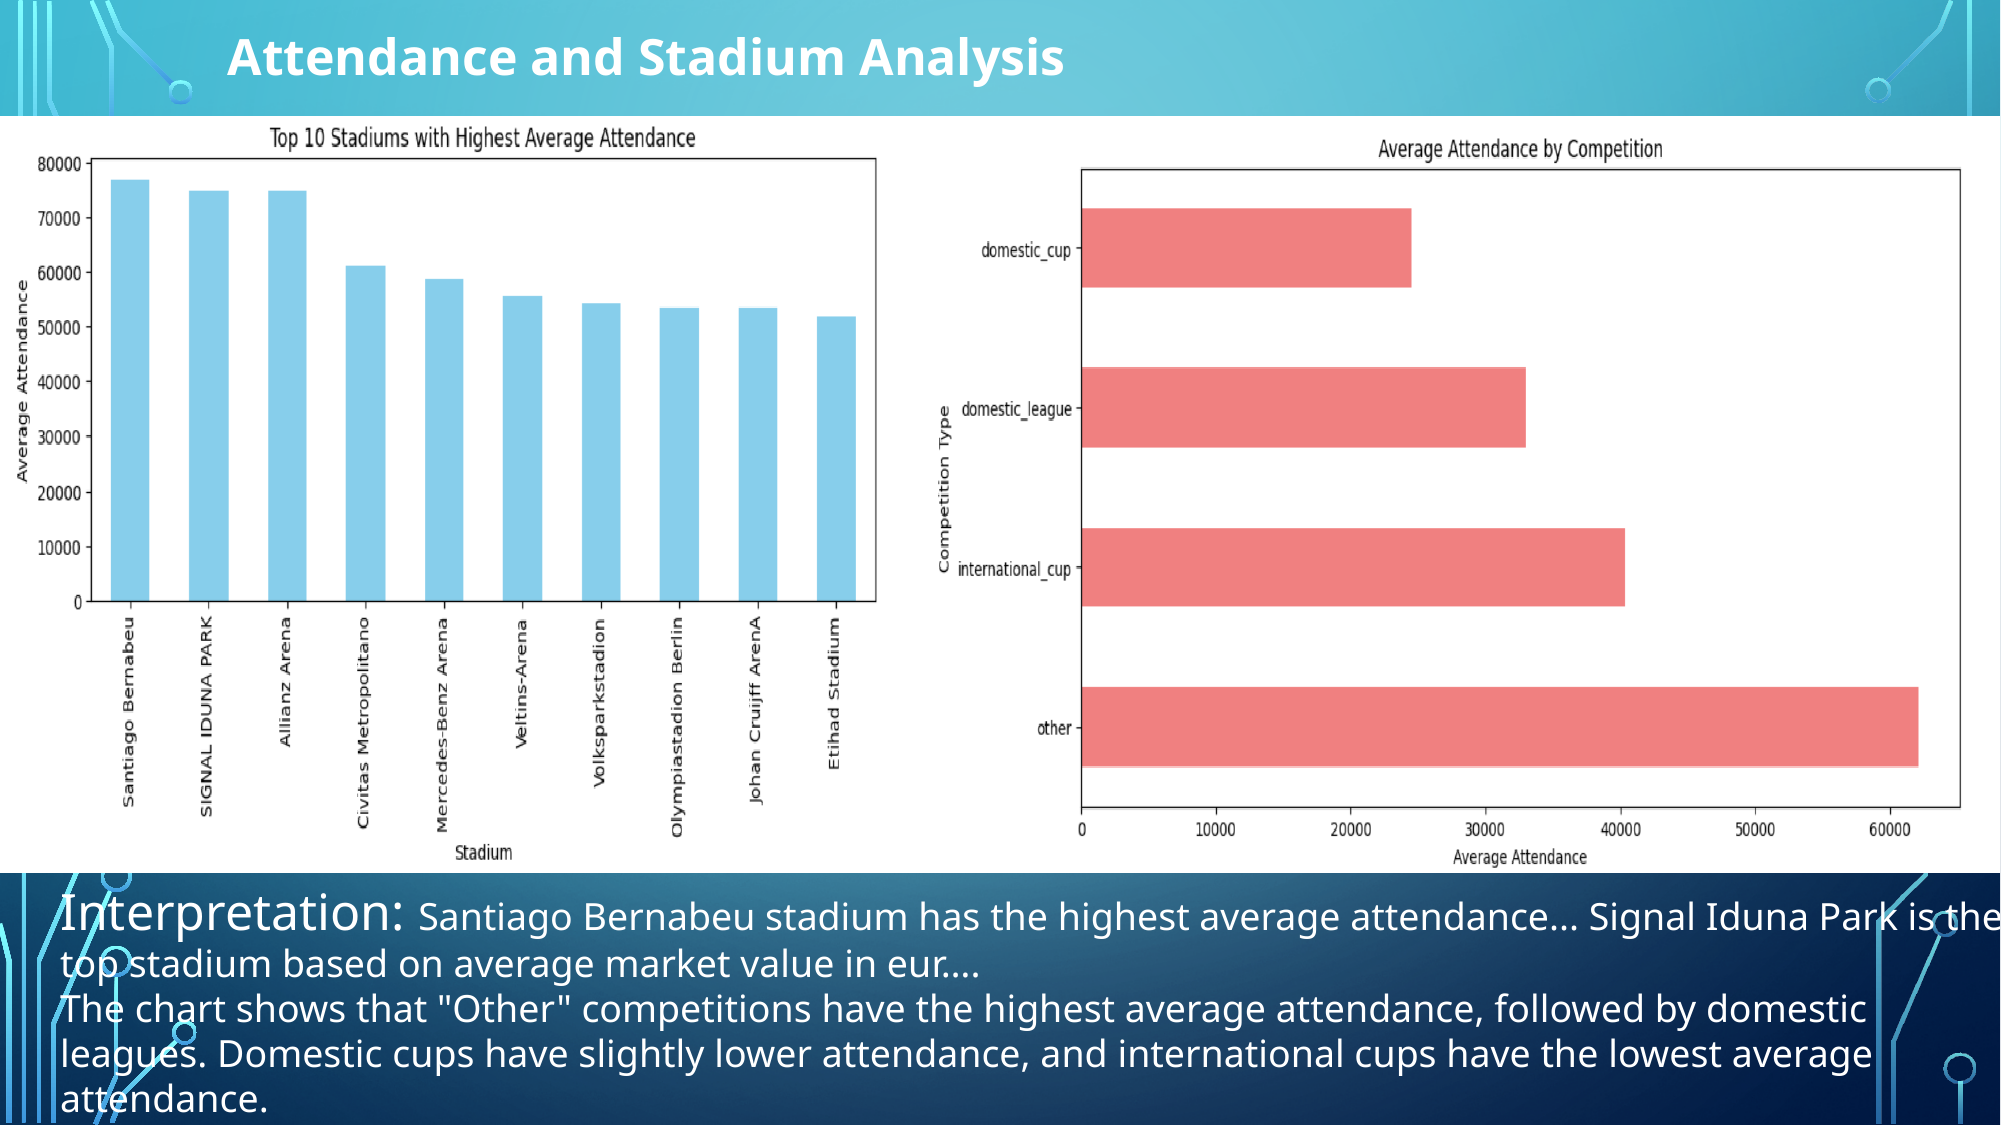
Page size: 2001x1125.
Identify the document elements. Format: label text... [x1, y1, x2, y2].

text_box Attendance and Stadium Analysis [212, 17, 1233, 115]
picture [0, 115, 2000, 873]
text_box Interpretation: Santiago Bernabeu stadium has the highest average attendance... Signal Iduna Park is the top stadium based on average market value in eur…. The chart shows that "Other" competitions have the highest average attendance, followed by domestic leagues. Domestic cups have slightly lower attendance, and international cups have the lowest average attendance. [45, 873, 2000, 1125]
